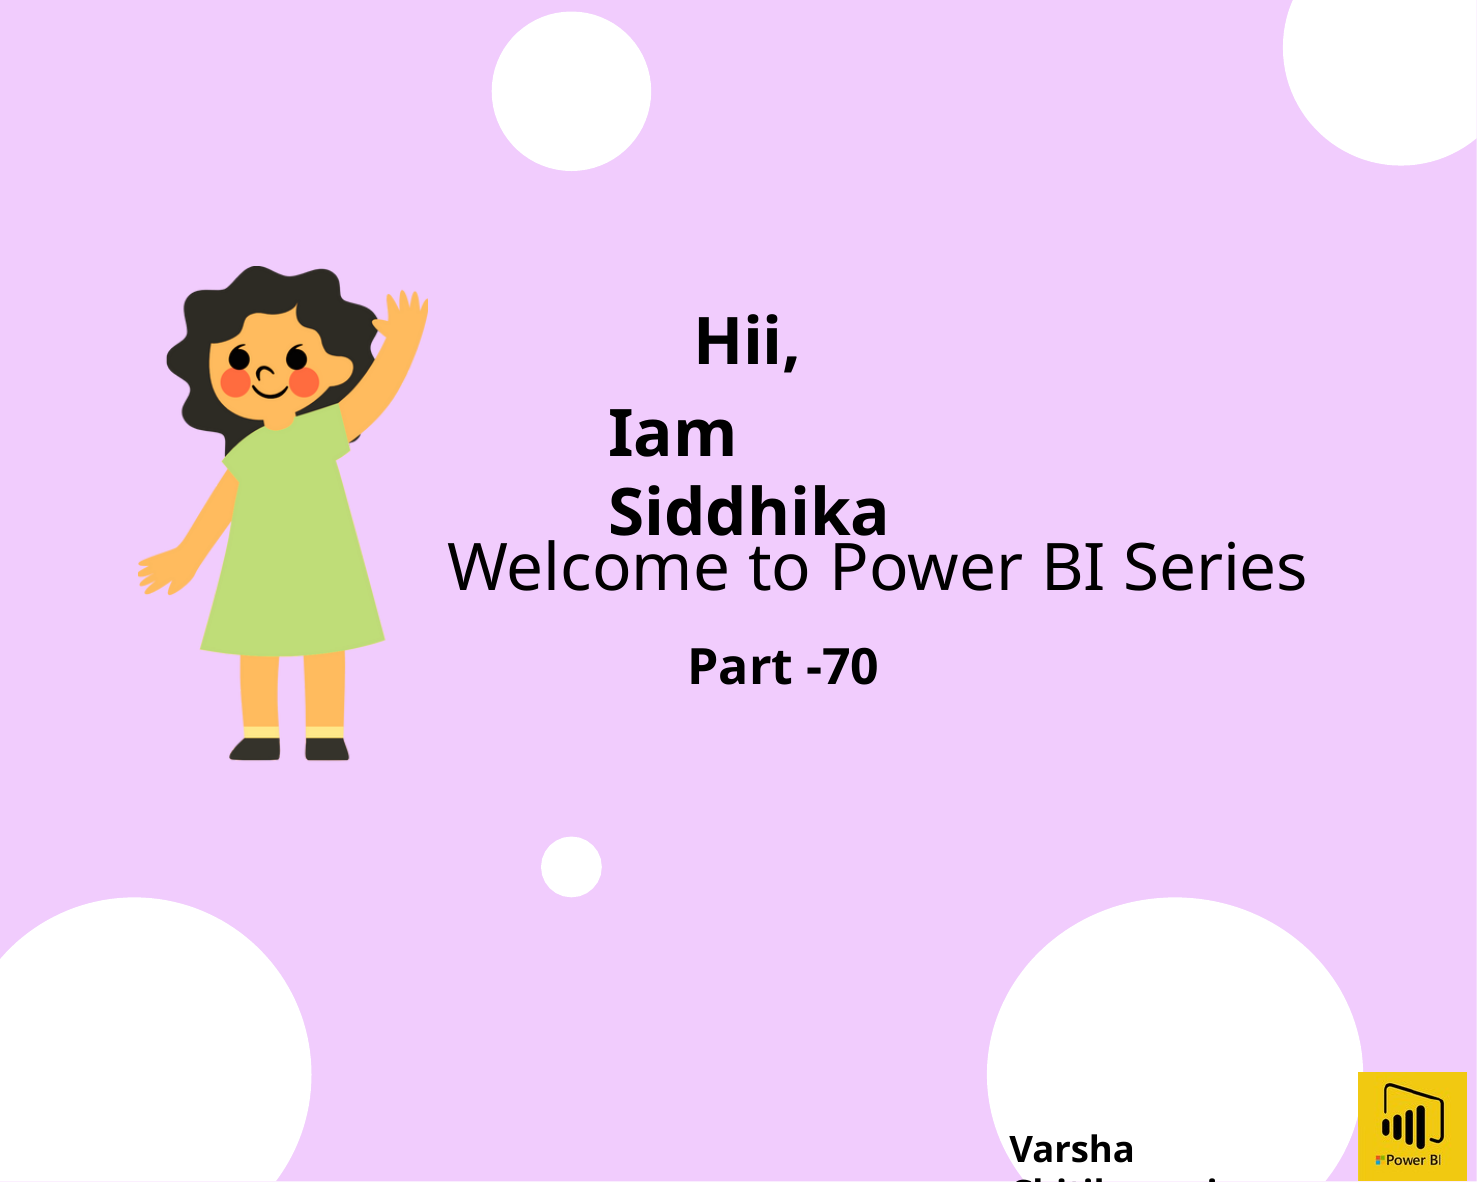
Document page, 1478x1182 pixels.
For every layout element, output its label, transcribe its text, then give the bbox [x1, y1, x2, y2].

text_box [541, 836, 602, 898]
text_box [0, 897, 312, 1182]
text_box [986, 897, 1467, 1182]
title Hii, Iam Siddhika [606, 282, 985, 480]
picture [138, 265, 429, 784]
text_box Welcome to Power BI Series Part -70 [445, 480, 1338, 695]
text_box [1282, 0, 1477, 166]
text_box [491, 11, 652, 172]
